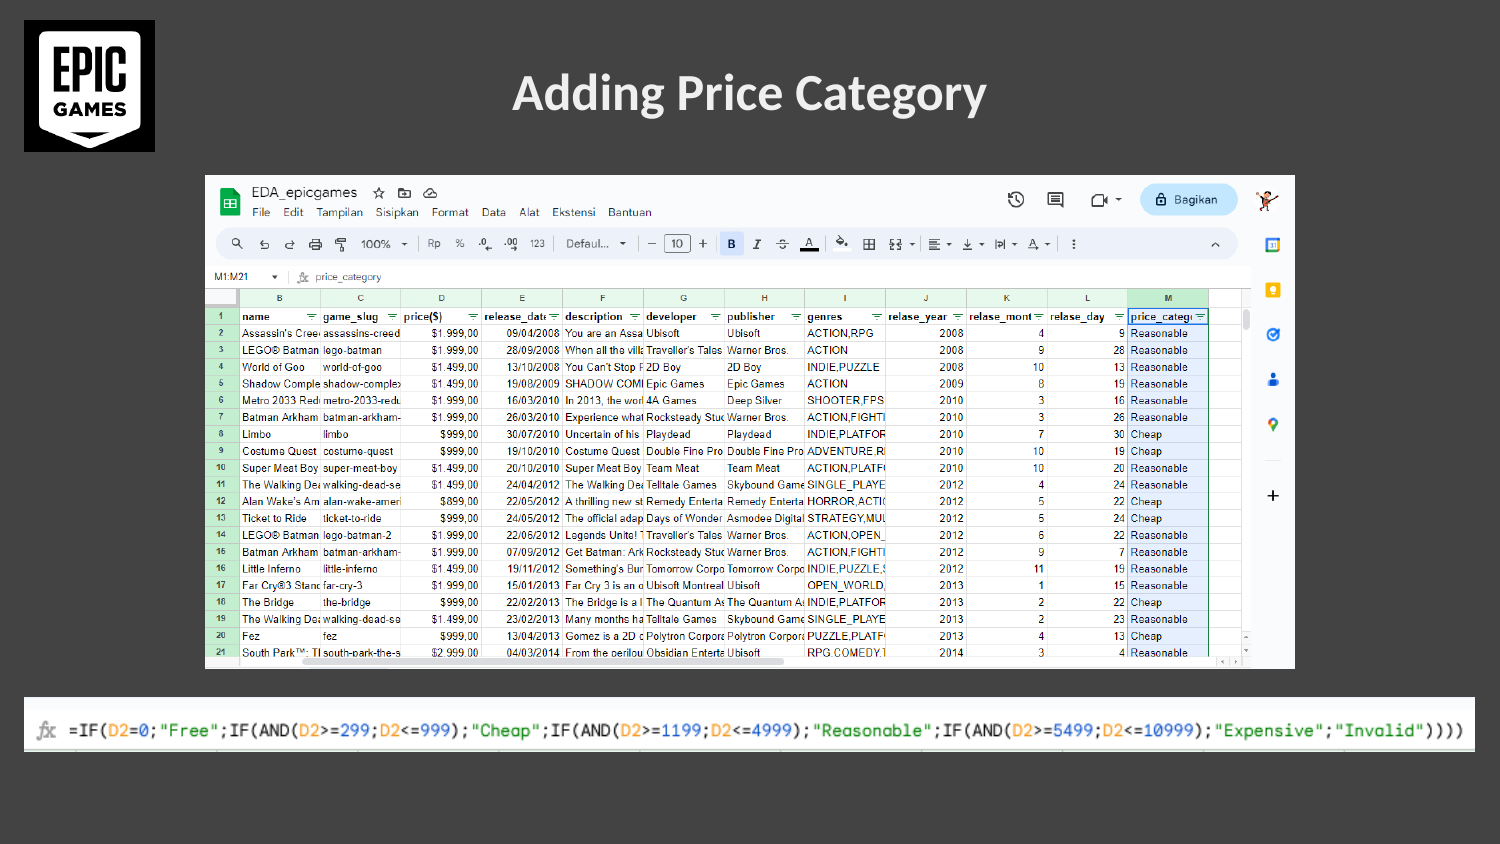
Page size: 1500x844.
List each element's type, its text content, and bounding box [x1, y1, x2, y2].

picture [24, 697, 1476, 753]
text_box Adding Price Category [437, 43, 1063, 130]
picture [204, 174, 1296, 669]
picture [24, 20, 155, 153]
